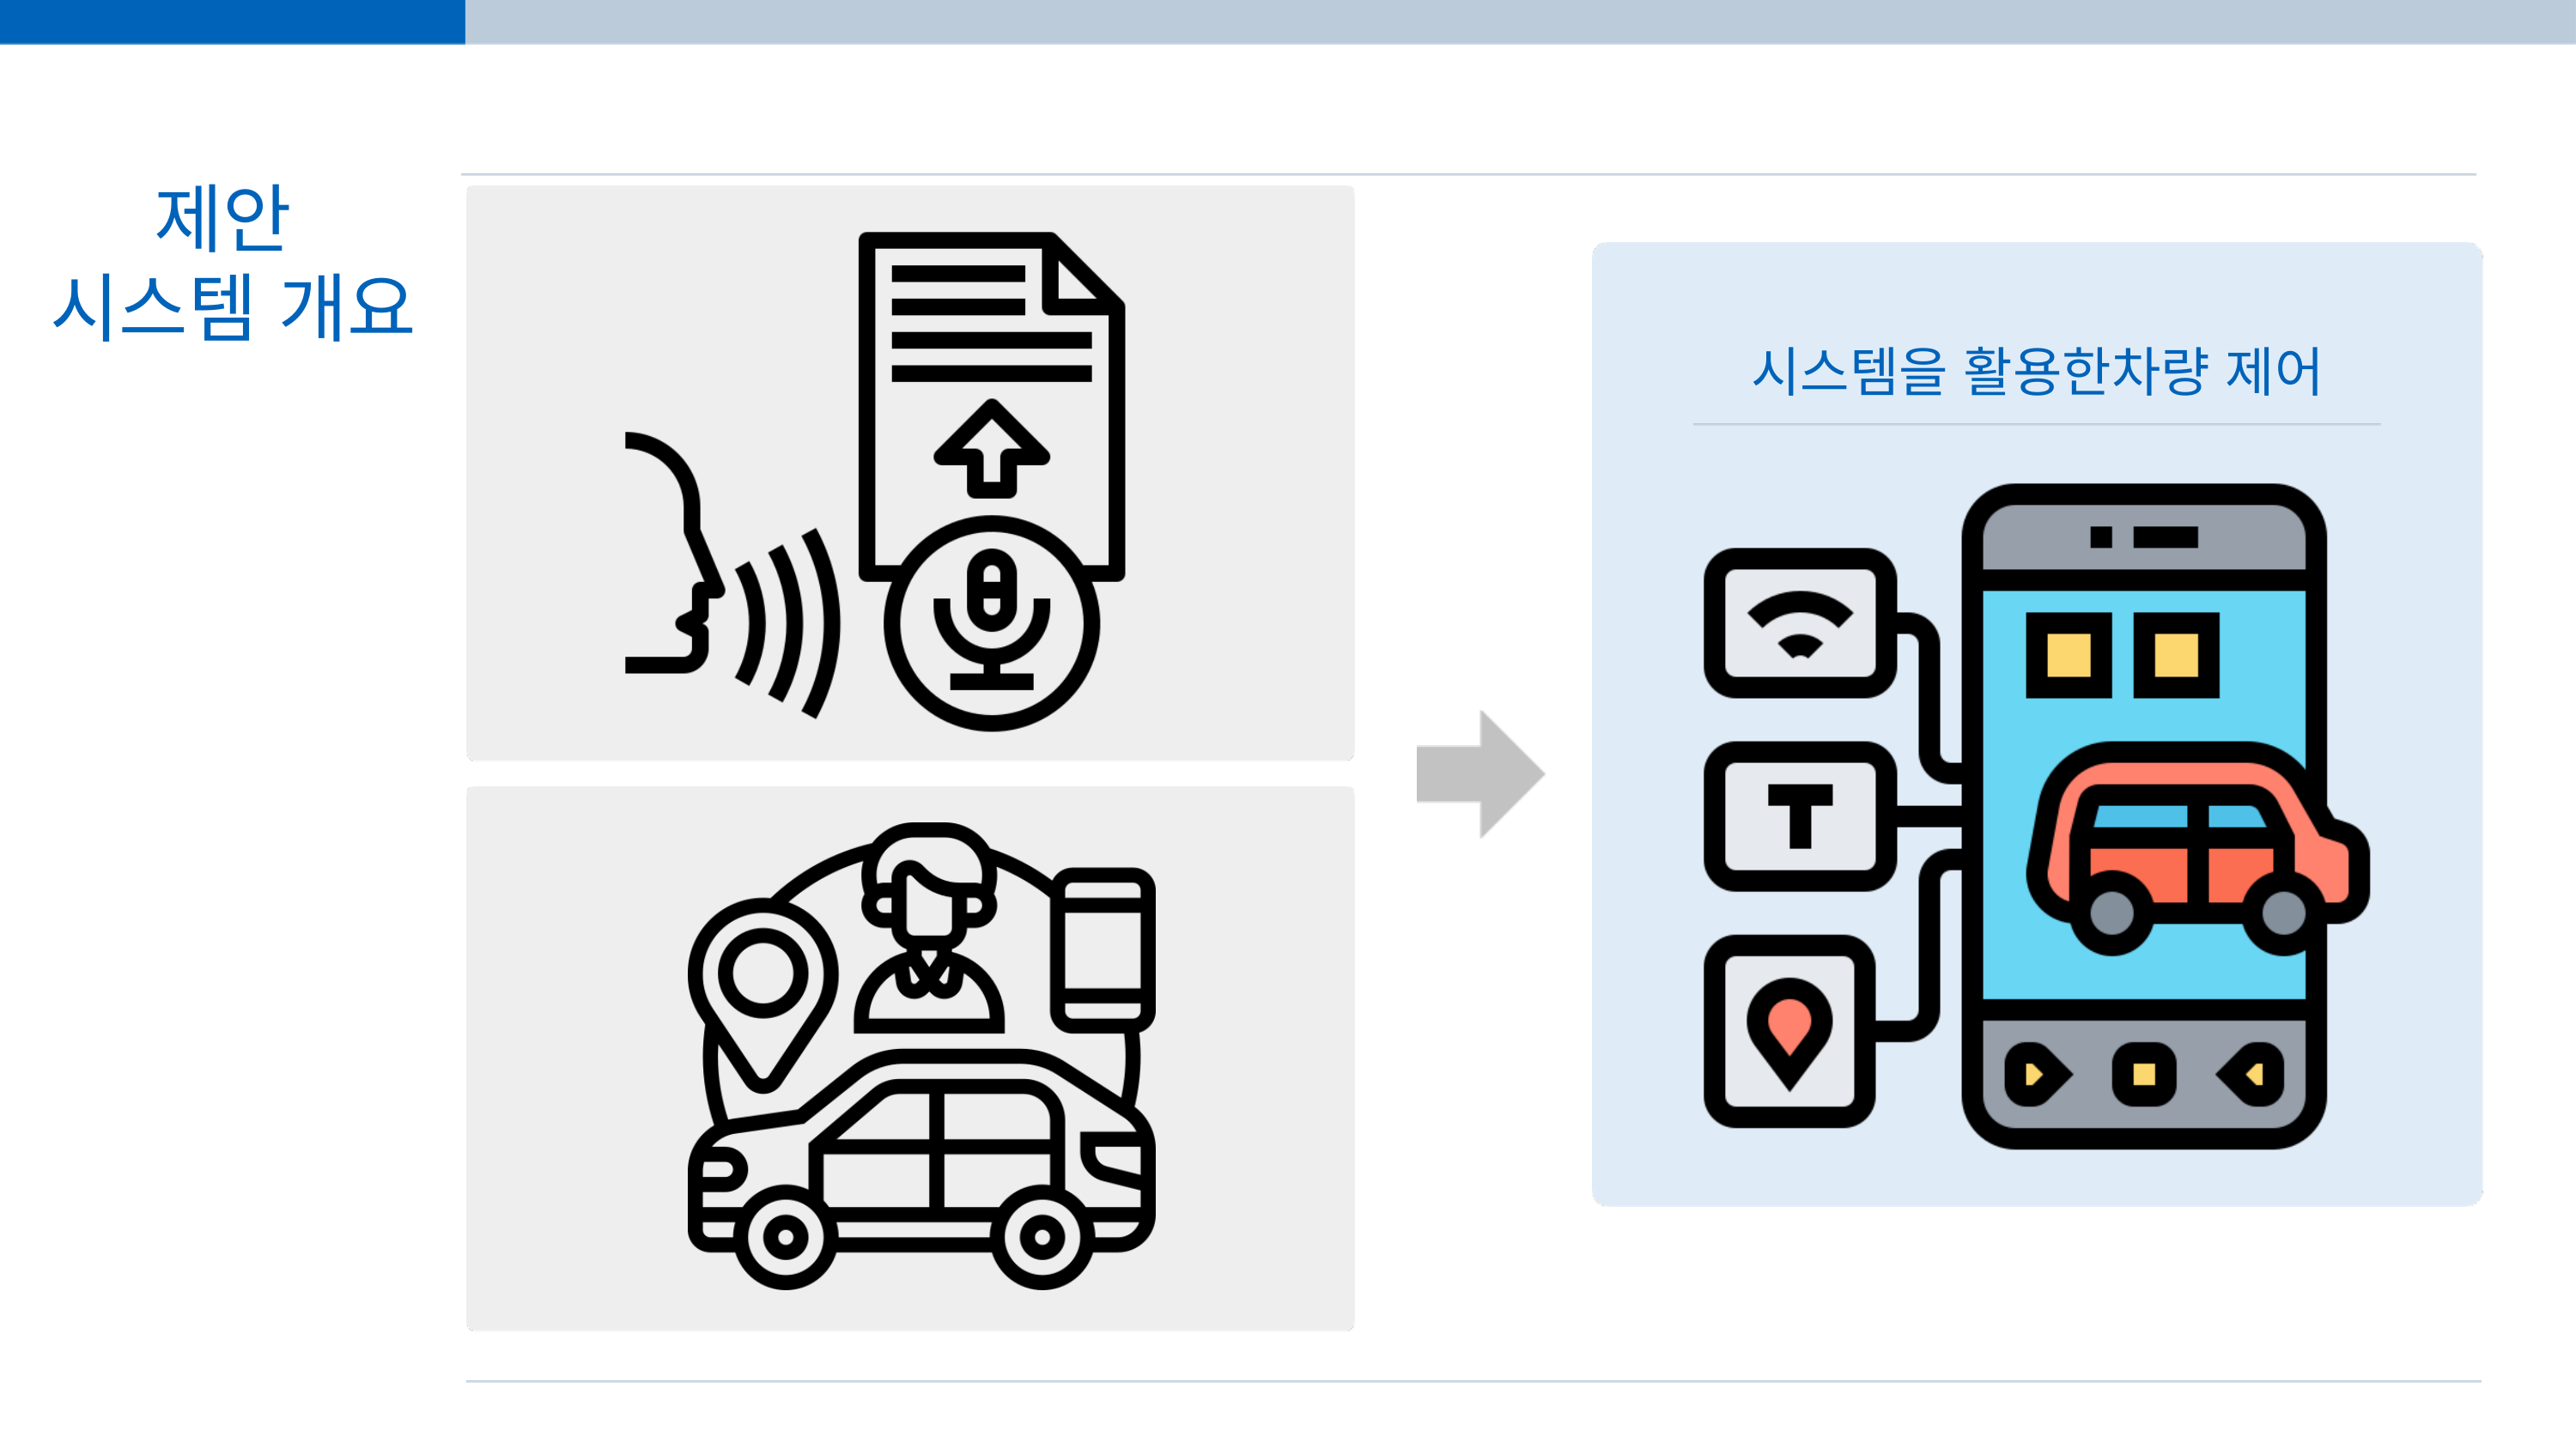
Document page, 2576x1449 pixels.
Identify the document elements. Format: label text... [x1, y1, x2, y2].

picture [461, 173, 2476, 176]
picture [1592, 242, 2484, 1207]
picture [0, 0, 2576, 45]
picture [466, 185, 1355, 762]
picture [1416, 709, 1546, 840]
text_box 제안 시스템 개요 [48, 175, 419, 371]
picture [466, 786, 1355, 1333]
